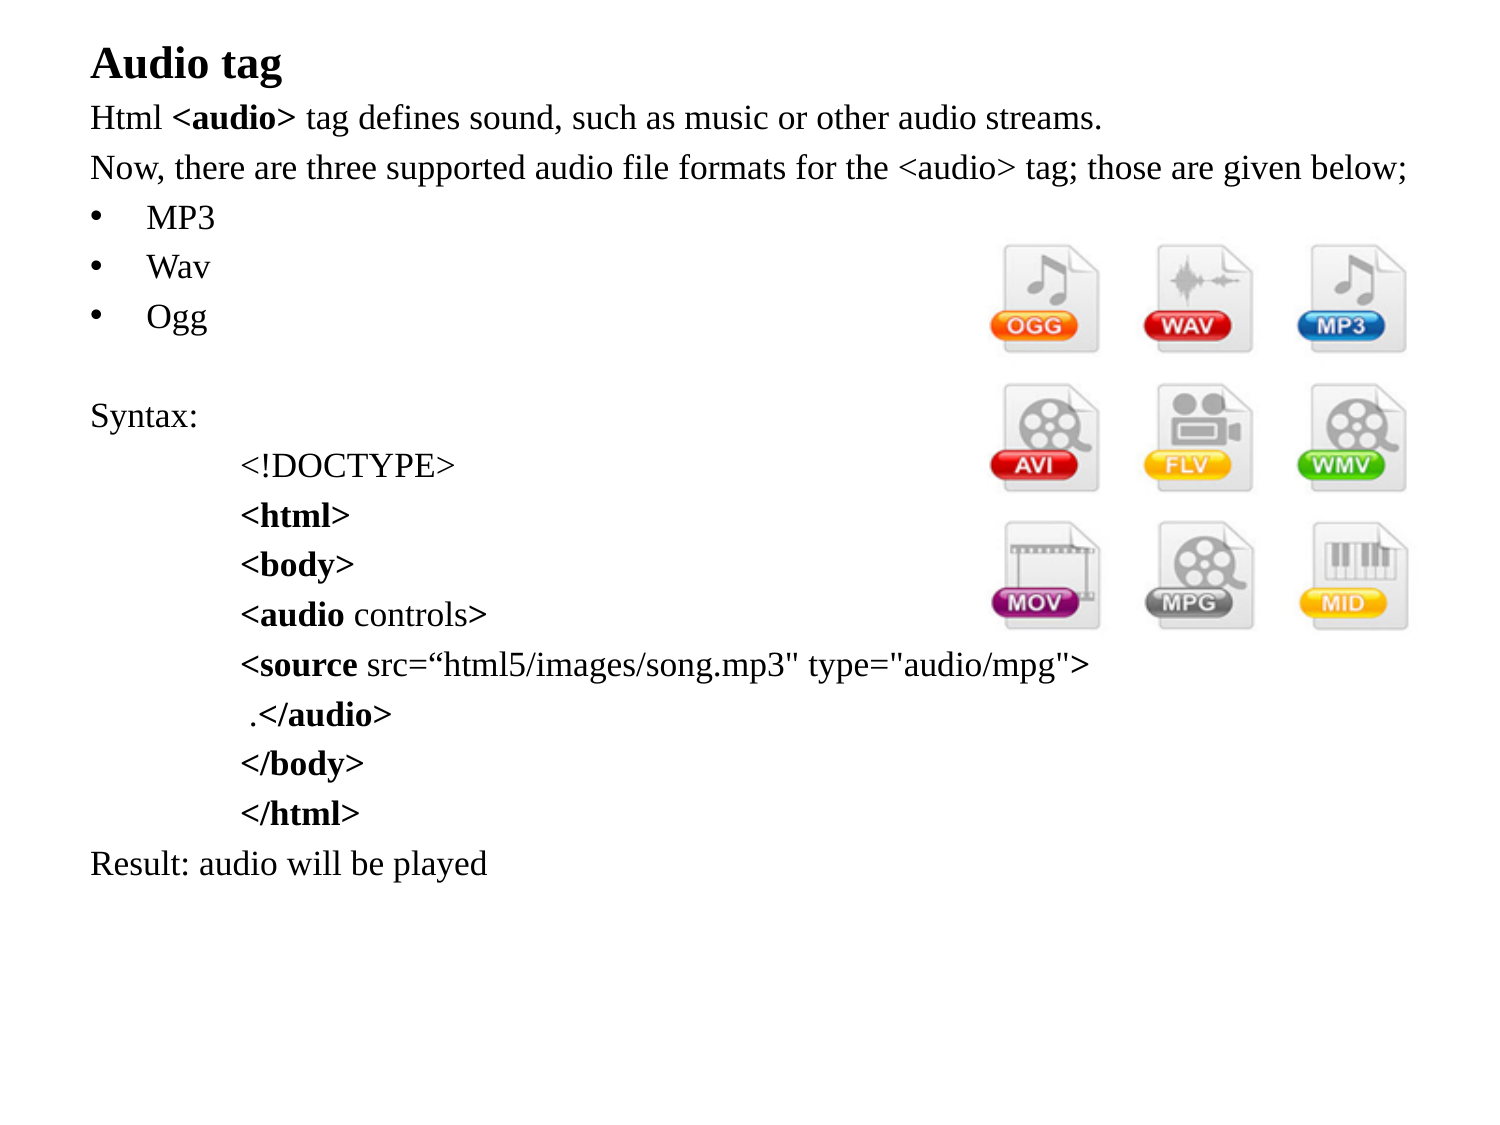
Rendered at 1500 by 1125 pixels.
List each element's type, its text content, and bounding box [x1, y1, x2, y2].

picture [974, 225, 1435, 650]
list Audio tag Html <audio> tag defines sound, such as music or other audio streams. Now, there are three supported audio file formats for the <audio> tag; those are given below; MP3 Wav Ogg Syntax: <!DOCTYPE> <html> <body> <audio controls> <source src=“html5/images/song.mp3" type="audio/mpg"> .</audio> </body> </html> Result: audio will be played [75, 24, 1425, 1005]
